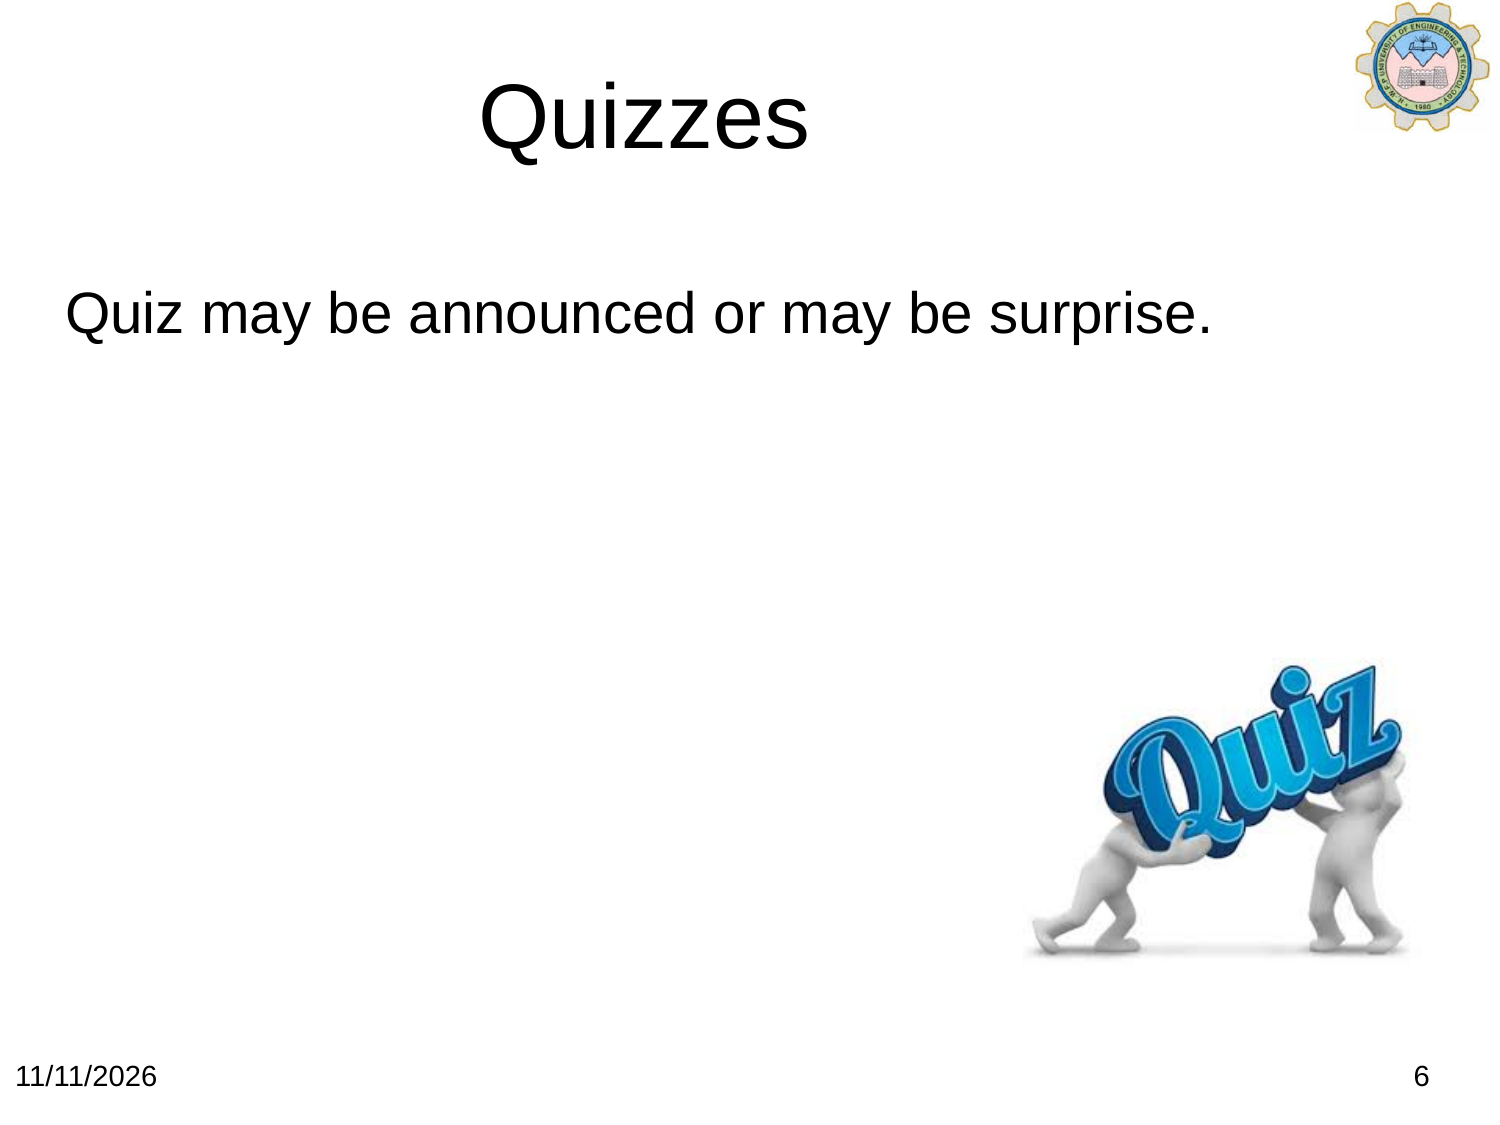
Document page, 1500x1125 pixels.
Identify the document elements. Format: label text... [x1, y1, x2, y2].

picture [1021, 658, 1421, 969]
slide_number 6 [1314, 1049, 1445, 1125]
title Quizzes (10%) [112, 28, 1447, 195]
text_box Quiz may be announced or may be surprise. [50, 267, 1447, 493]
picture [1354, 0, 1491, 133]
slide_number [0, 1049, 354, 1125]
